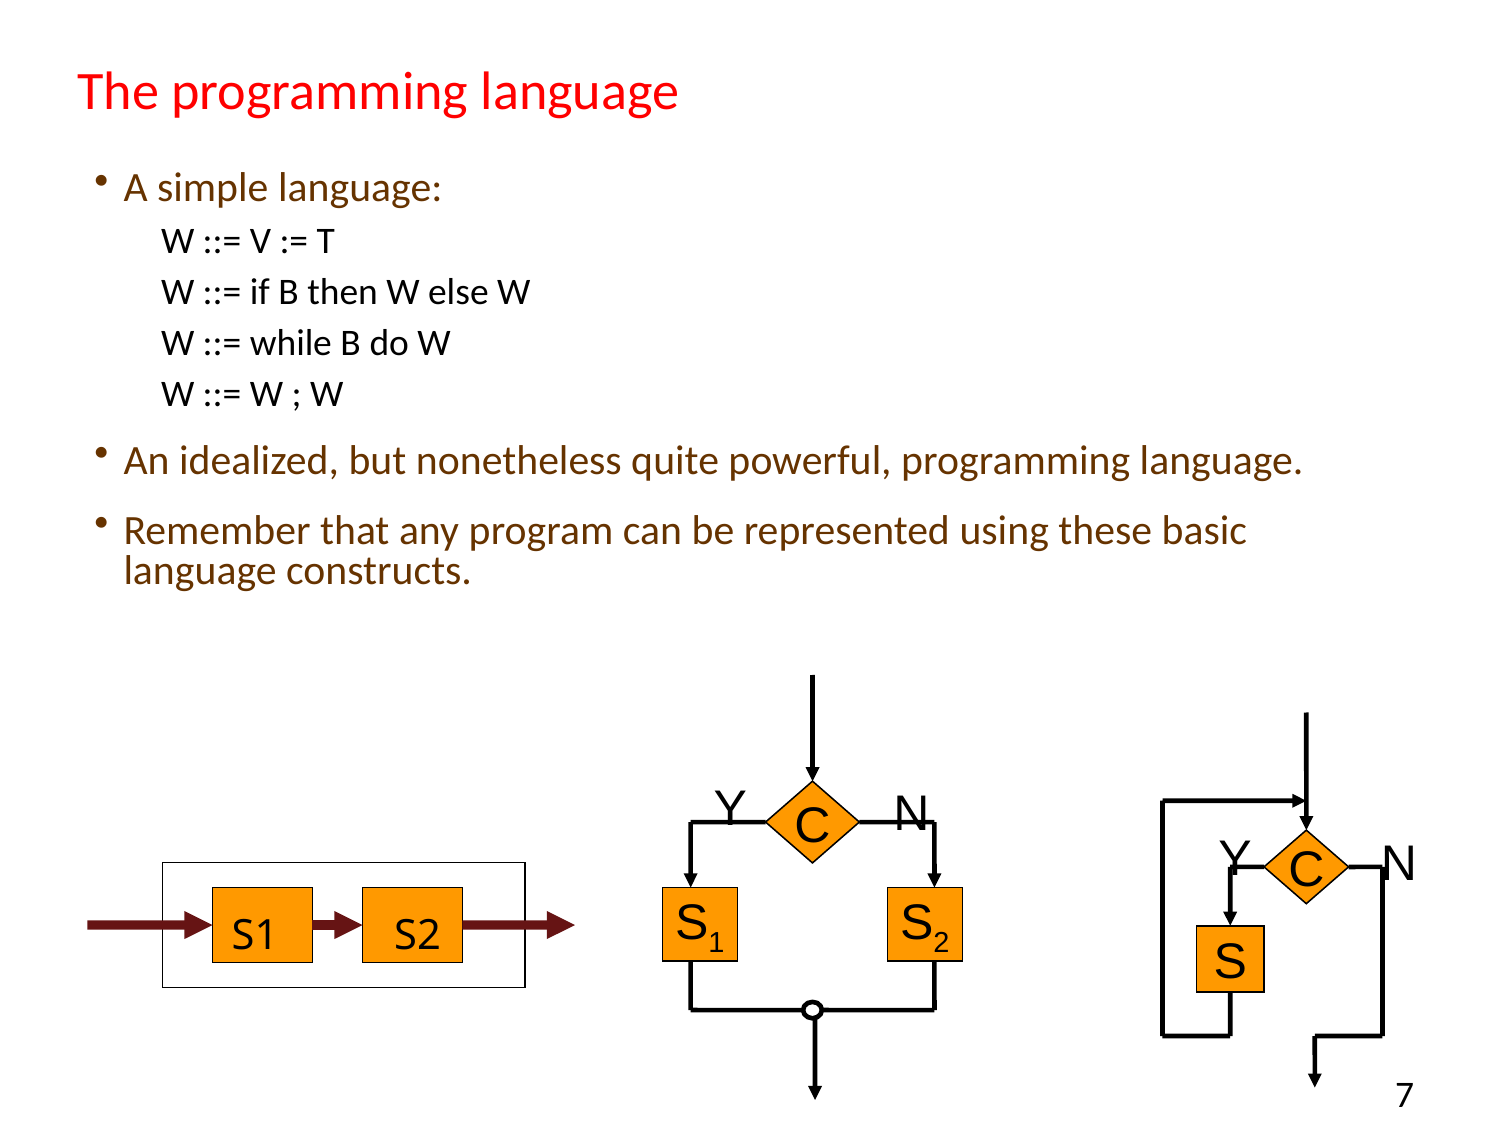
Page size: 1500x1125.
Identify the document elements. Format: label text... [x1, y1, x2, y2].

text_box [87, 862, 576, 988]
title The programming language [62, 49, 1426, 126]
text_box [1162, 712, 1433, 1088]
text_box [662, 674, 963, 1101]
slide_number 7 [1312, 1062, 1438, 1101]
list A simple language: W ::= V := T W ::= if B then W else W W ::= while B do W W ::= W ; W An idealized, but nonetheless quite powerful, programming language. Remember that any program can be represented using these basic language constructs. [79, 162, 1413, 701]
